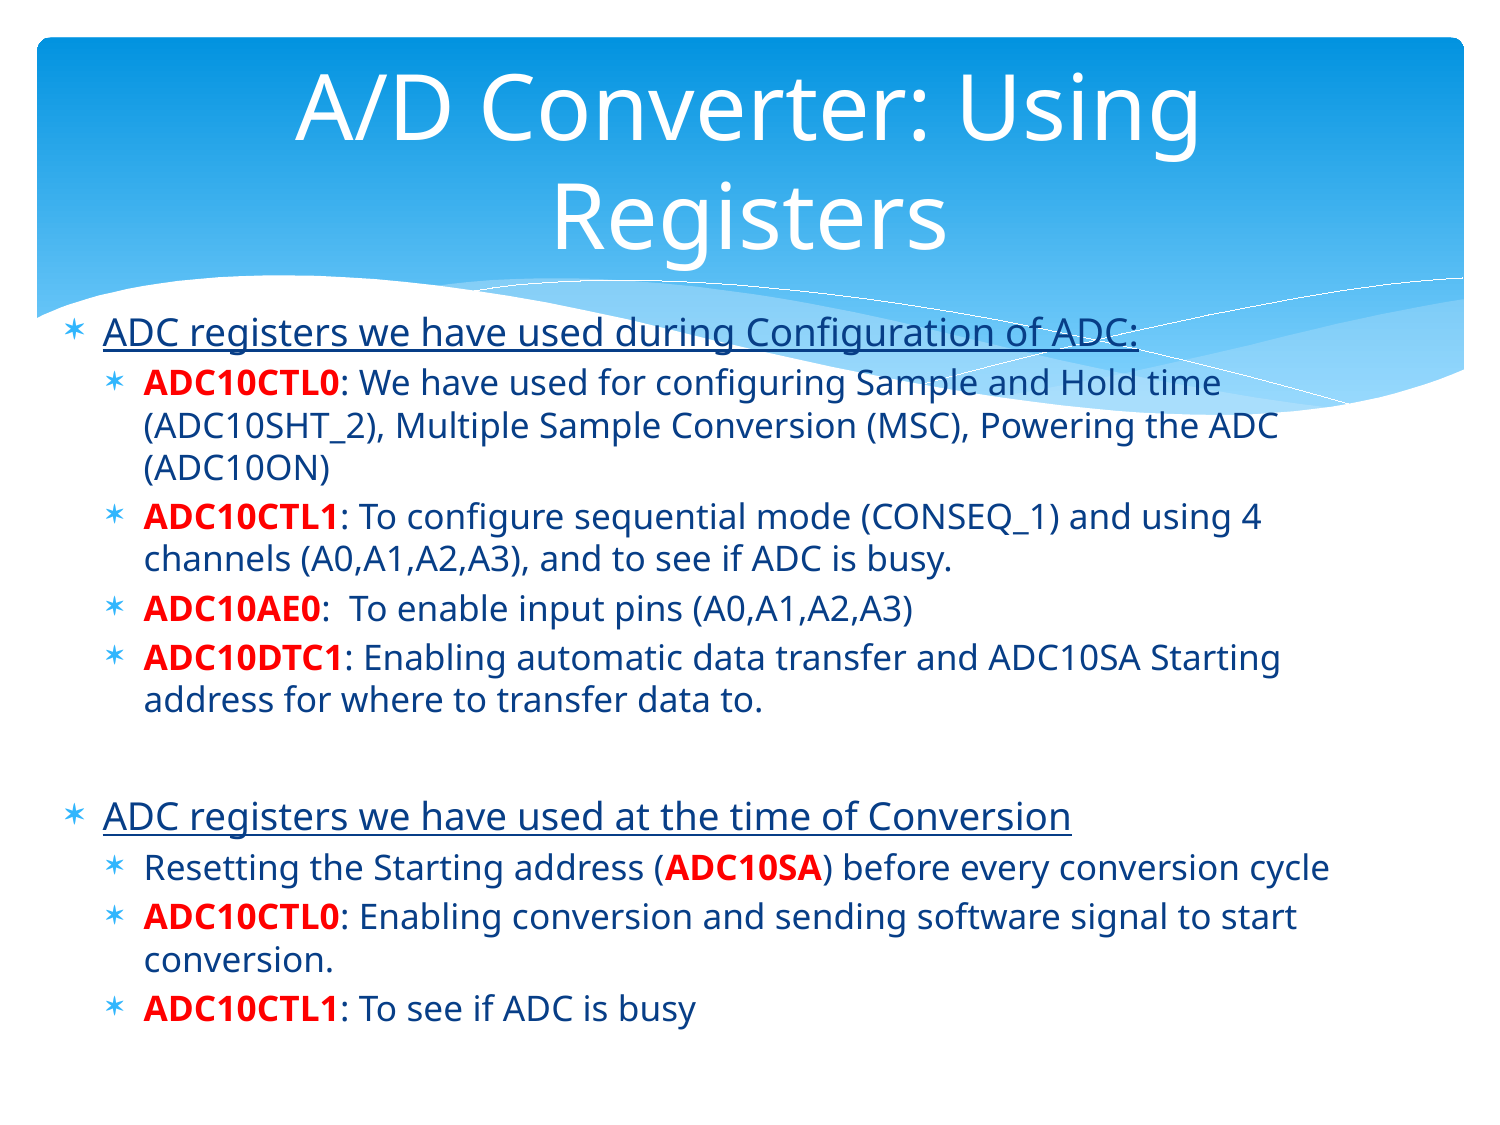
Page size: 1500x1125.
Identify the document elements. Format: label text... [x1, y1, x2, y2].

title A/D Converter: Using Registers [75, 55, 1425, 261]
list ADC registers we have used during Configuration of ADC: ADC10CTL0: We have used for configuring Sample and Hold time (ADC10SHT_2), Multiple Sample Conversion (MSC), Powering the ADC (ADC10ON) ADC10CTL1: To configure sequential mode (CONSEQ_1) and using 4 channels (A0,A1,A2,A3), and to see if ADC is busy. ADC10AE0: To enable input pins (A0,A1,A2,A3) ADC10DTC1: Enabling automatic data transfer and ADC10SA Starting address for where to transfer data to. ADC registers we have used at the time of Conversion Resetting the Starting address (ADC10SA) before every conversion cycle ADC10CTL0: Enabling conversion and sending software signal to start conversion. ADC10CTL1: To see if ADC is busy [50, 299, 1425, 1075]
